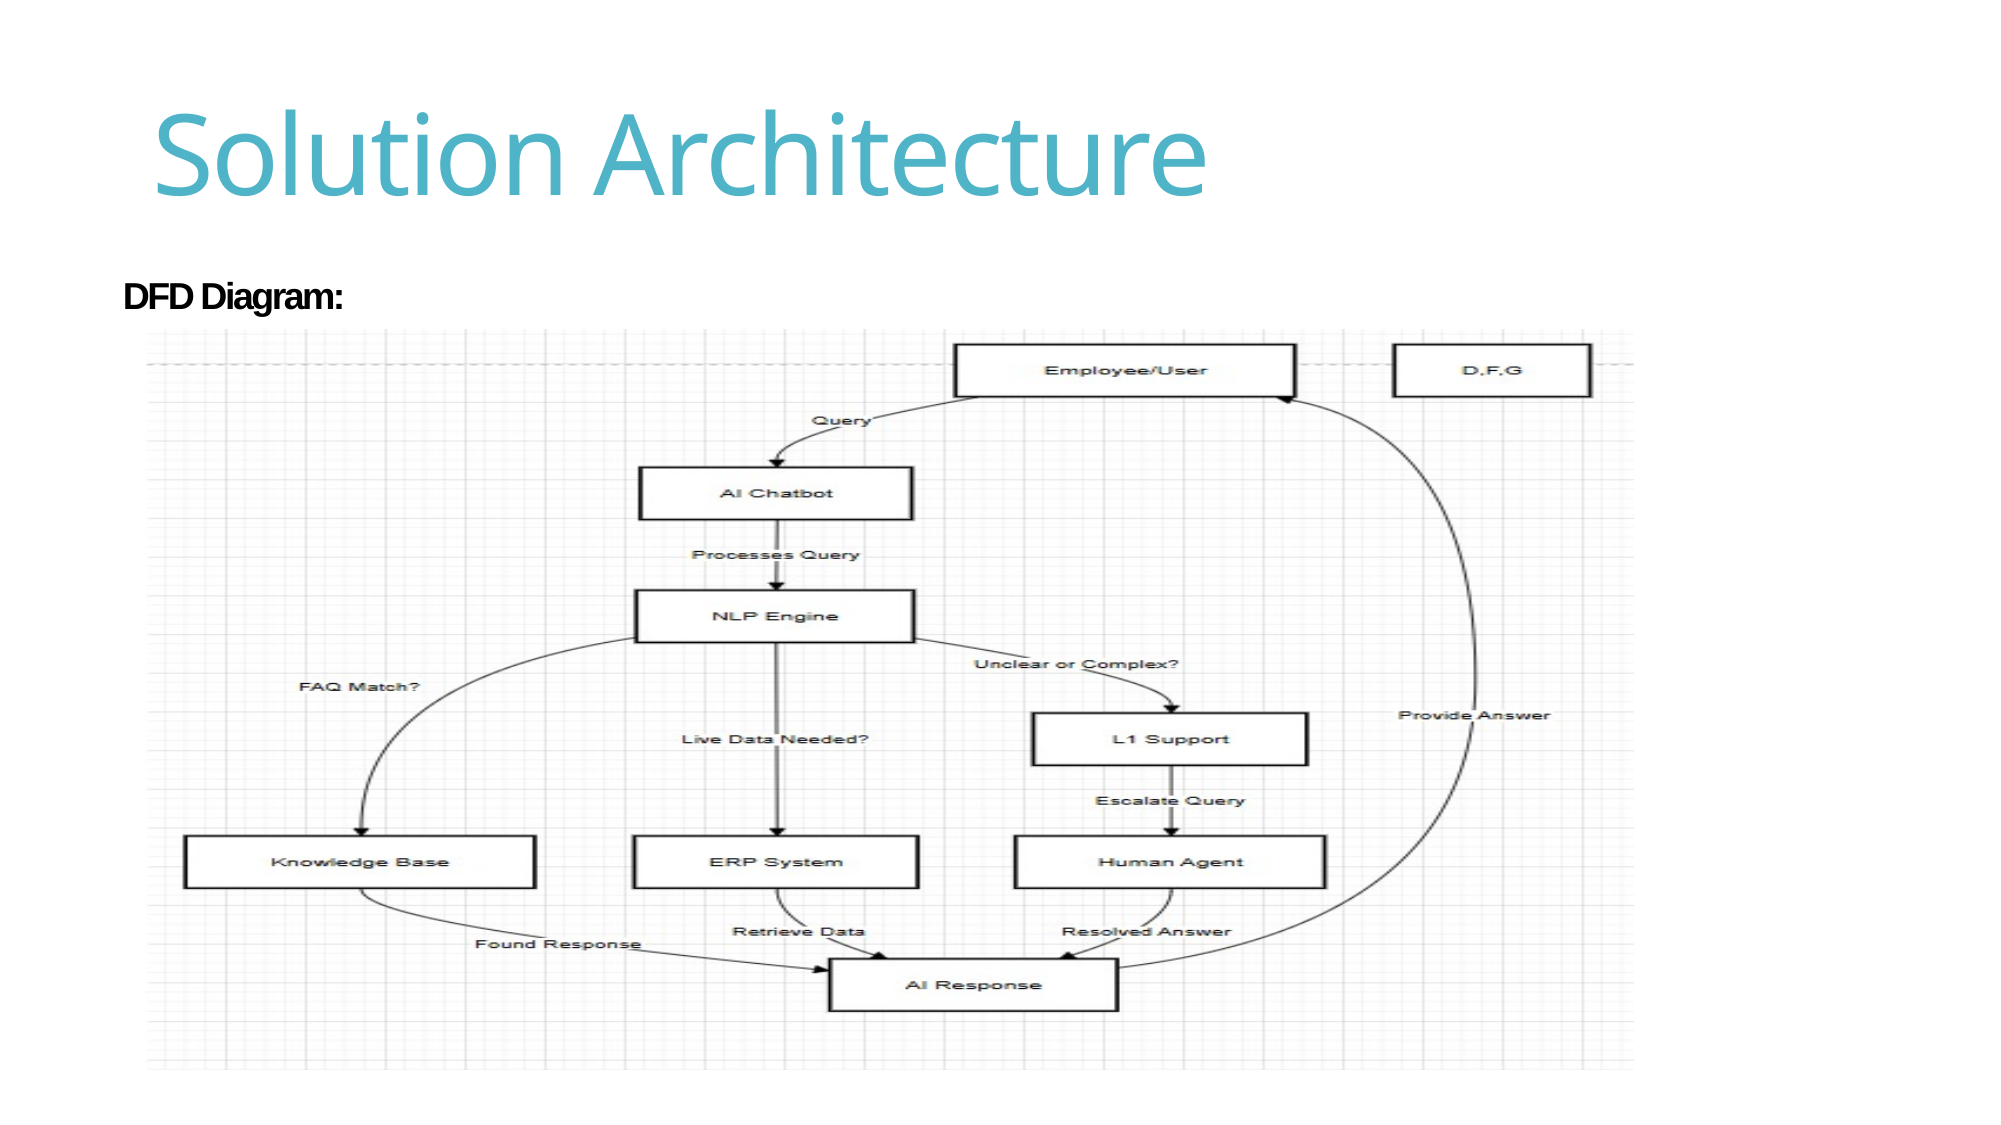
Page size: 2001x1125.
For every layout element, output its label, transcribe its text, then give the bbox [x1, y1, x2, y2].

title Solution Architecture DFD Diagram: [107, 81, 1875, 354]
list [146, 329, 1635, 1070]
